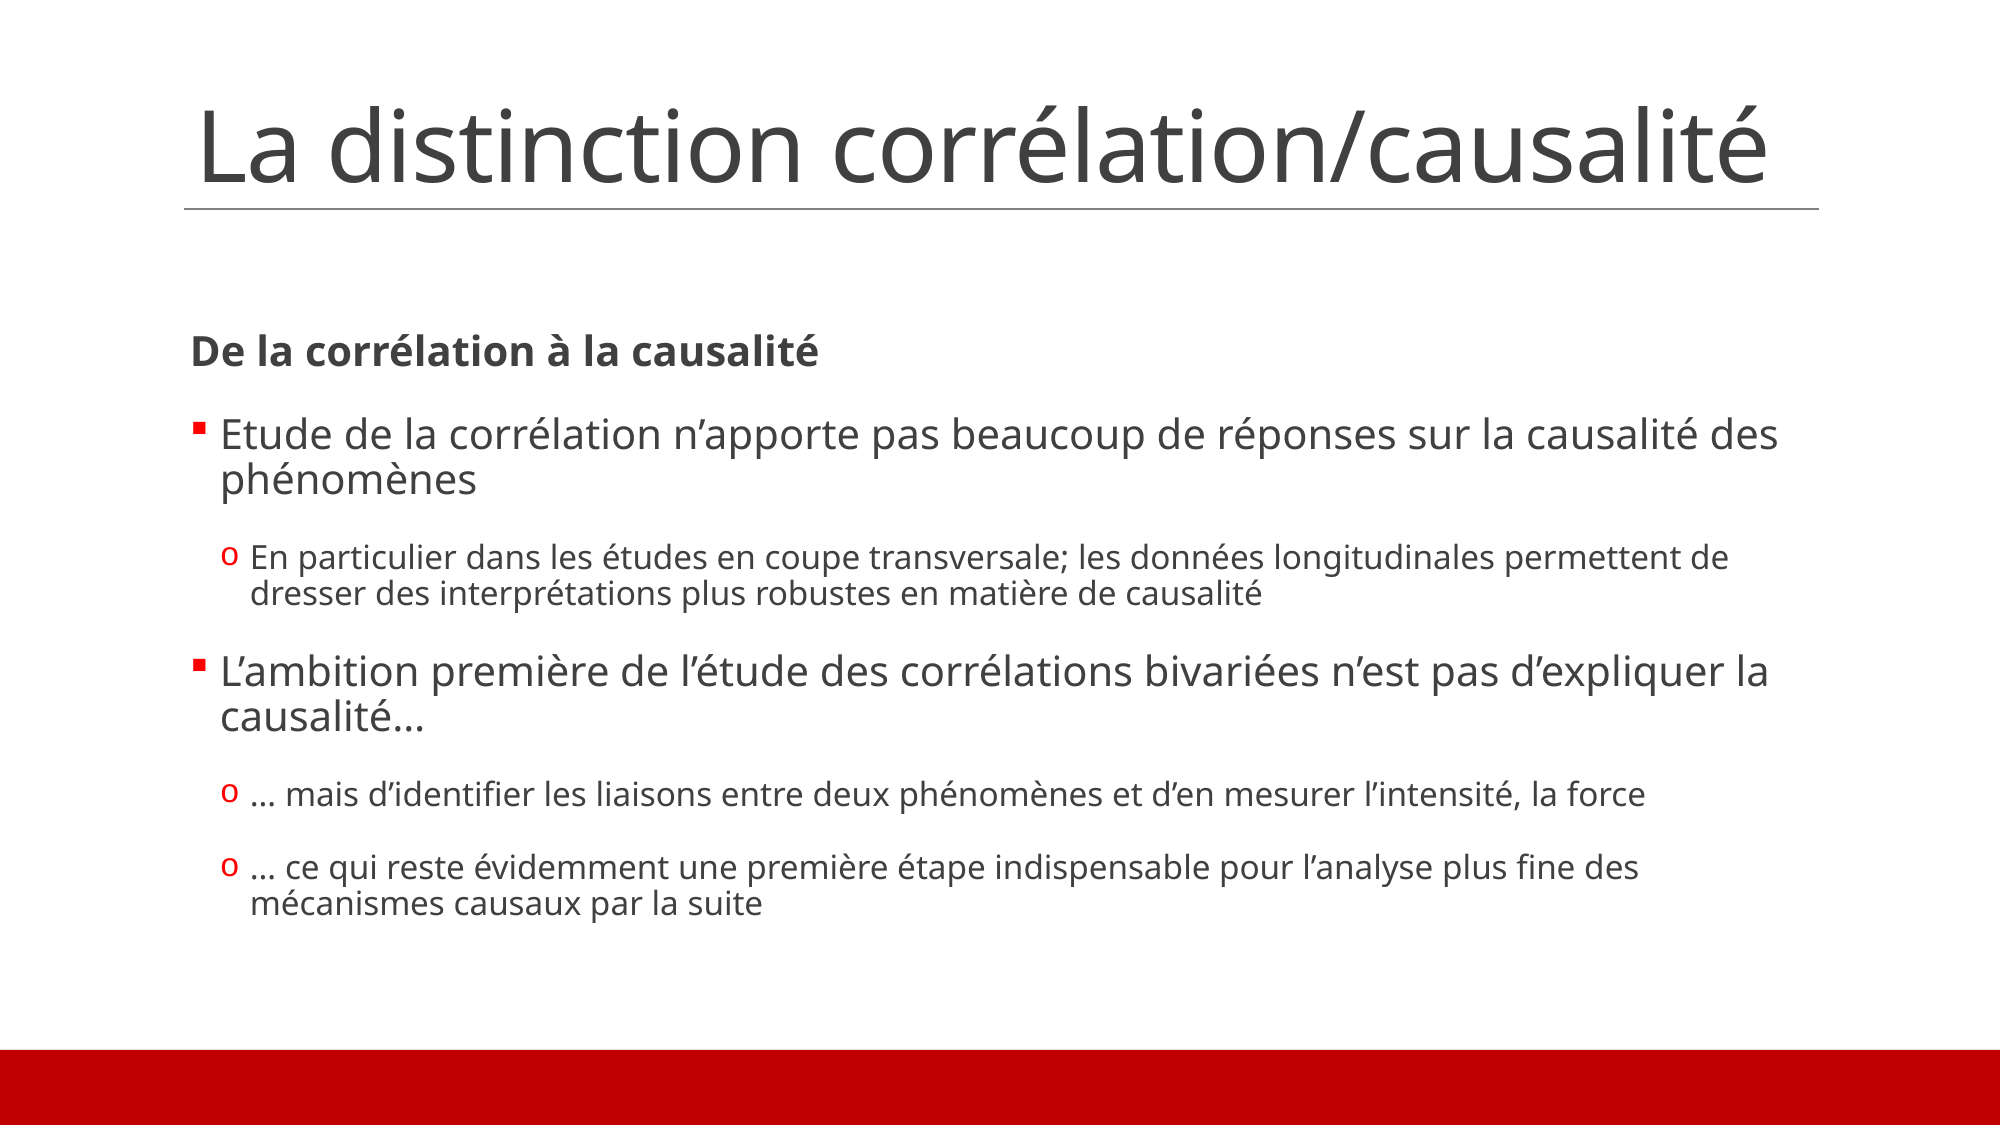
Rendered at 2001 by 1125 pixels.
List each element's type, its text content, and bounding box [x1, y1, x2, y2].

list [178, 278, 1872, 939]
text_box De la corrélation à la causalité Etude de la corrélation n’apporte pas beaucoup de réponses sur la causalité des phénomènes En particulier dans les études en coupe transversale; les données longitudinales permettent de dresser des interprétations plus robustes en matière de causalité L’ambition première de l’étude des corrélations bivariées n’est pas d’expliquer la causalité… … mais d’identifier les liaisons entre deux phénomènes et d’en mesurer l’intensité, la force … ce qui reste évidemment une première étape indispensable pour l’analyse plus fine des mécanismes causaux par la suite [156, 323, 1821, 871]
title La distinction corrélation/causalité [180, 73, 1830, 211]
